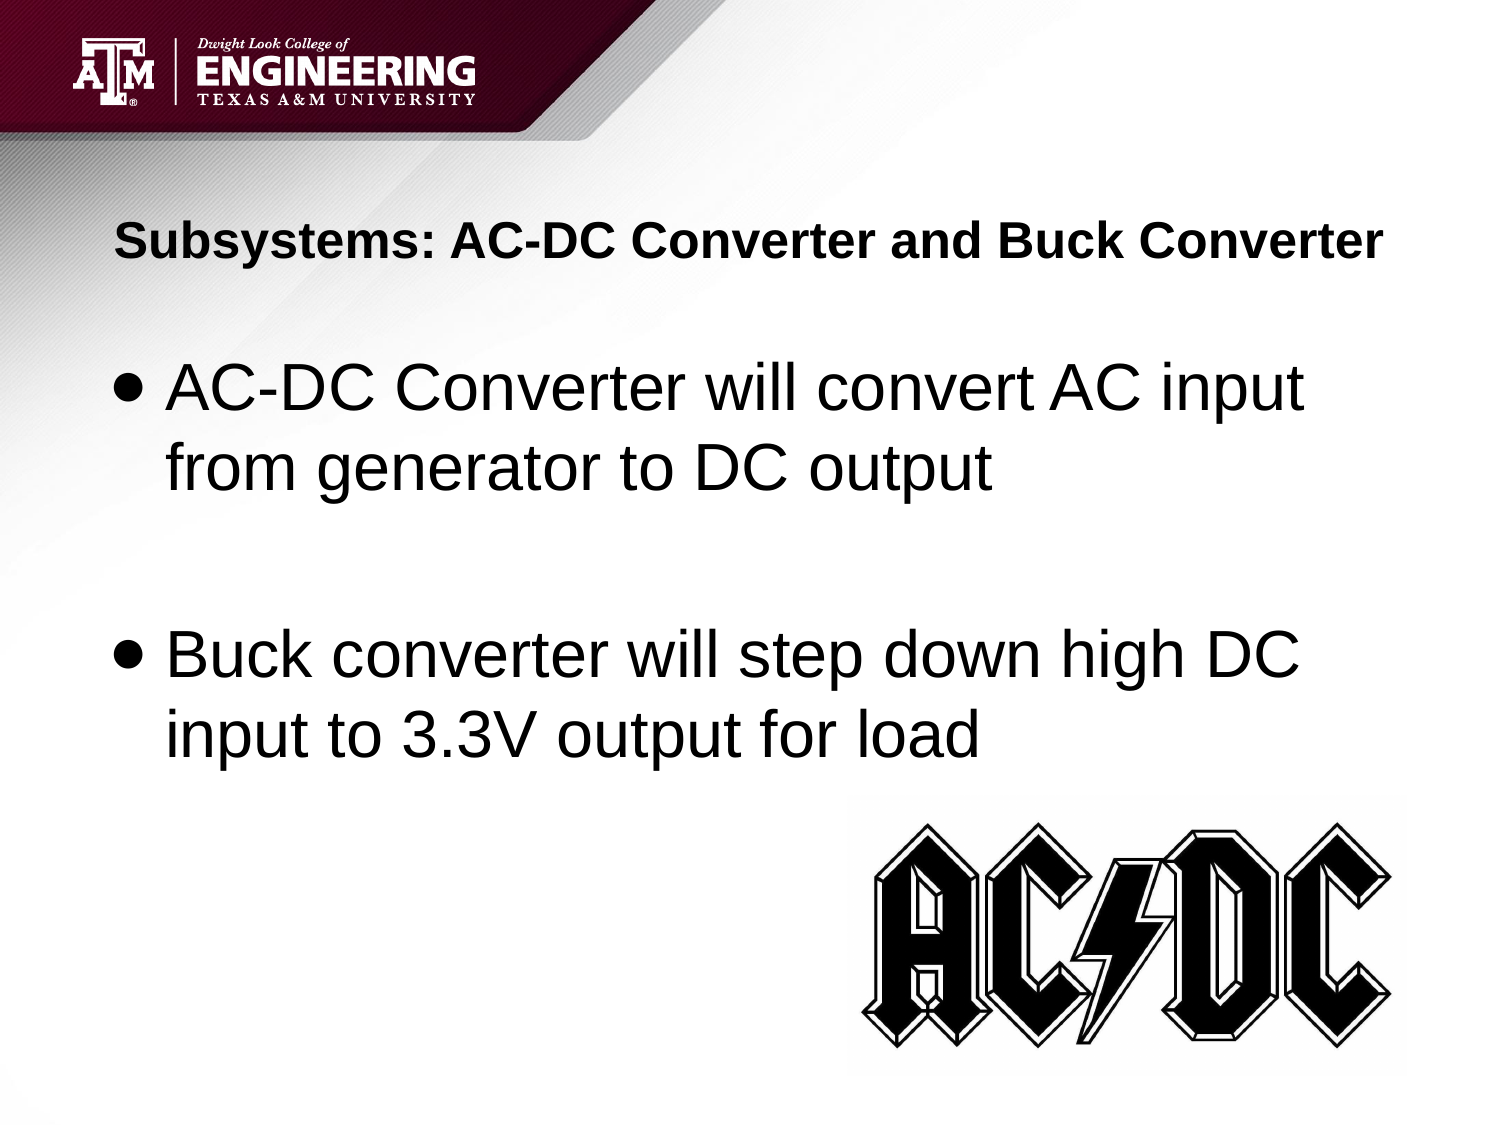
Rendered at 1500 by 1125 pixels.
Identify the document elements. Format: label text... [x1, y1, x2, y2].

list AC-DC Converter will convert AC input from generator to DC output Buck converter will step down high DC input to 3.3V output for load [75, 336, 1425, 1097]
title Subsystems: AC-DC Converter and Buck Converter [75, 172, 1425, 304]
picture [0, 0, 1500, 1125]
